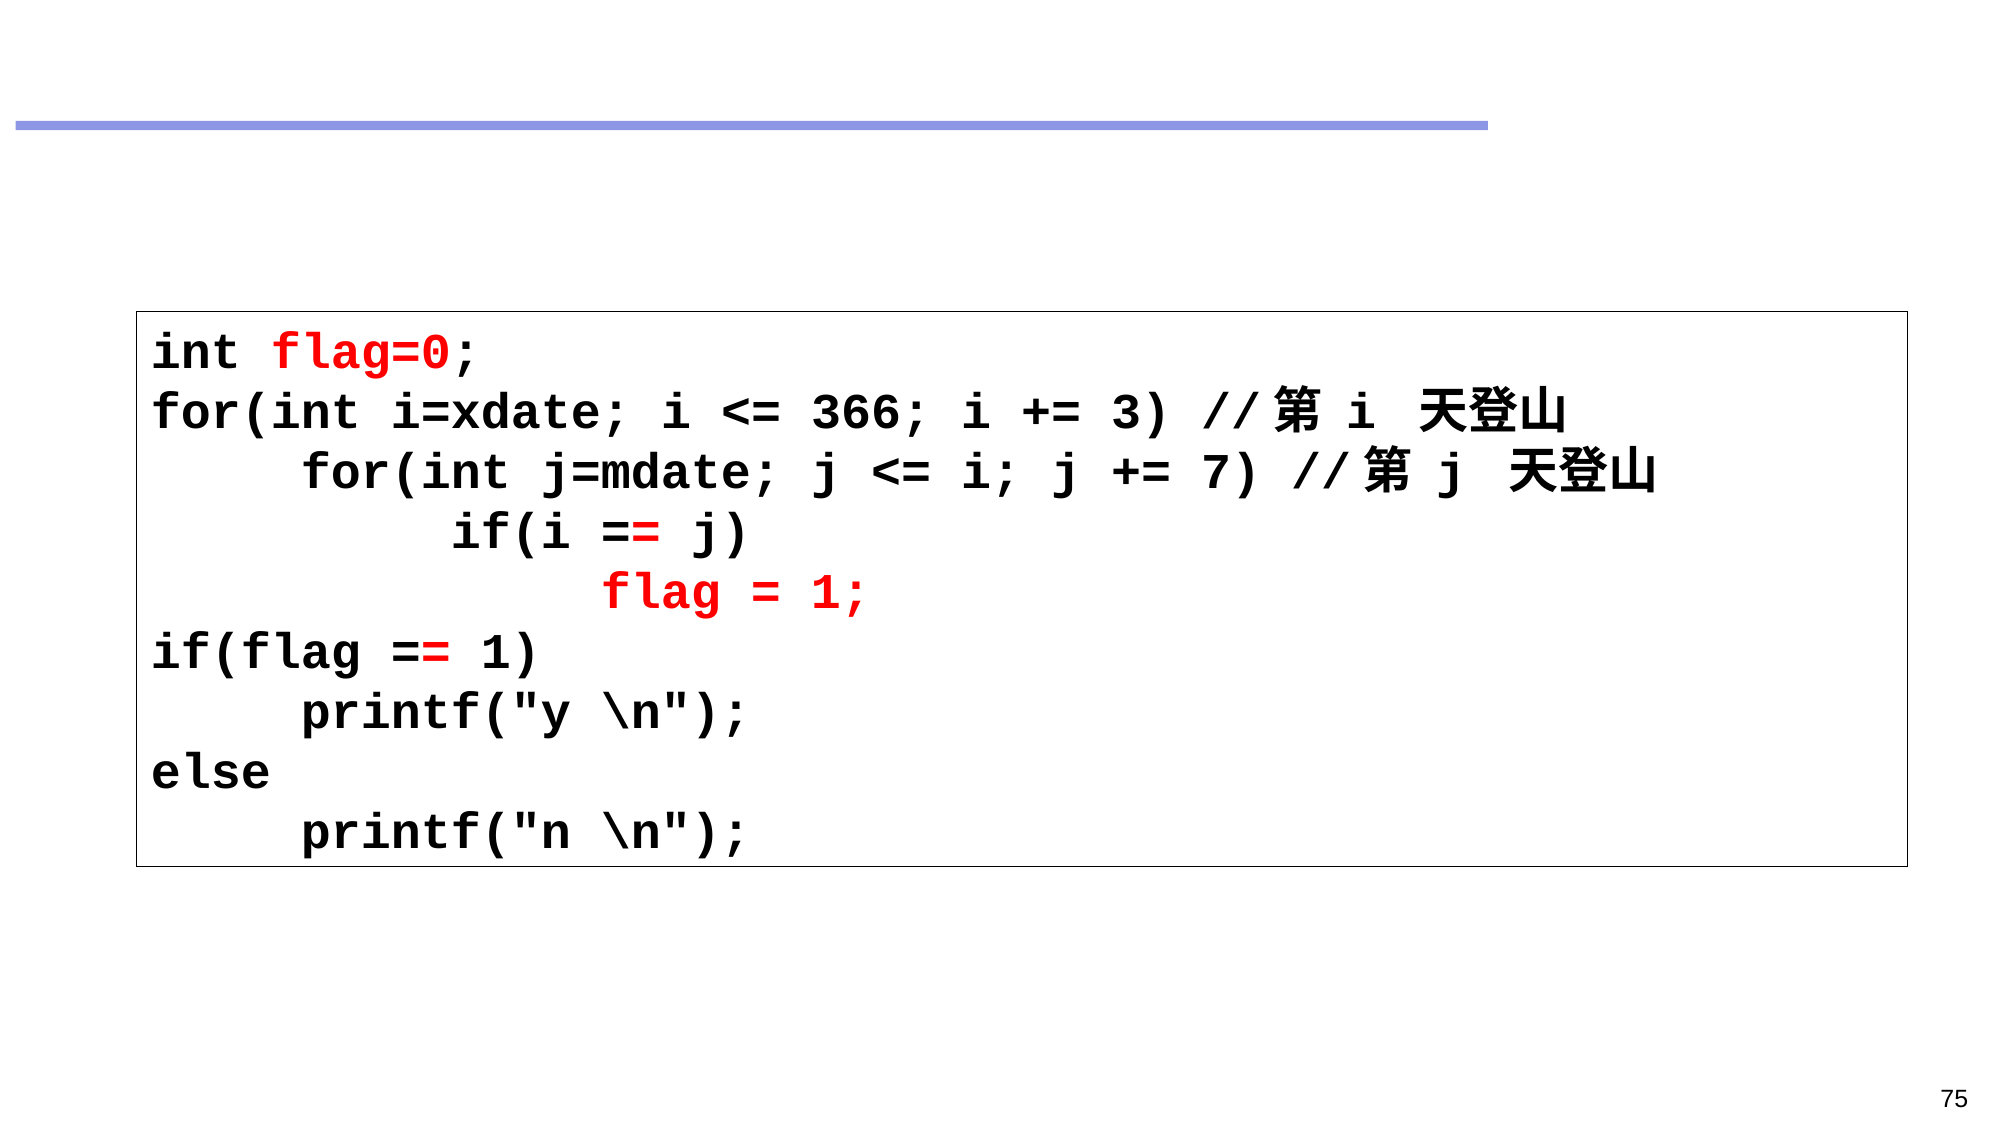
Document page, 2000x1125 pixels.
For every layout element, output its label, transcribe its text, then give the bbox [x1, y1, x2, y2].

text_box int flag=0; for(int i=xdate; i <= 366; i += 3) //第 i 天登山 for(int j=mdate; j <= i; j += 7) //第 j 天登山 if(i == j) flag = 1; if(flag == 1) printf("y \n"); else printf("n \n"); [136, 311, 1908, 867]
text_box 75 [1786, 1074, 1984, 1113]
